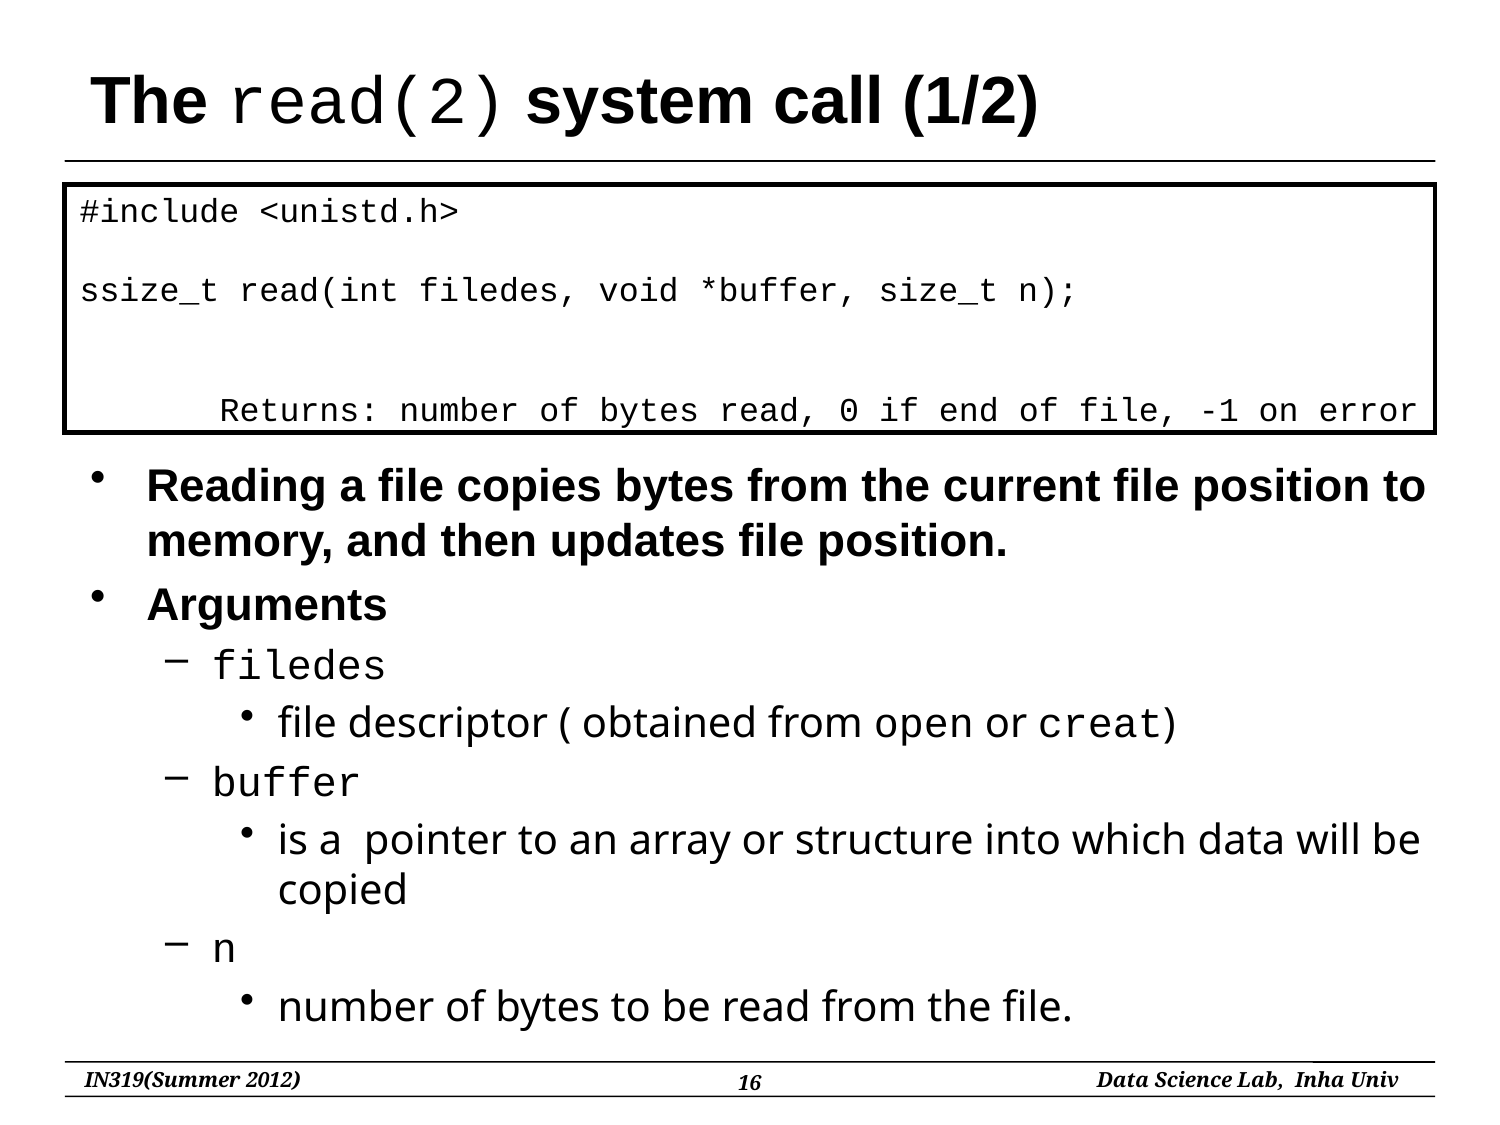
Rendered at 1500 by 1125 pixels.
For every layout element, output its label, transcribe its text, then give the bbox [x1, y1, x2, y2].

list Reading a file copies bytes from the current file position to memory, and then updates file position. Arguments filedes file descriptor ( obtained from open or creat) buffer is a pointer to an array or structure into which data will be copied n number of bytes to be read from the file. [74, 447, 1460, 1101]
title The read(2) system call (1/2) [74, 44, 1426, 150]
slide_number 16 [574, 1061, 925, 1109]
text_box #include <unistd.h> ssize_t read(int filedes, void *buffer, size_t n); Returns: number of bytes read, 0 if end of file, -1 on error [64, 184, 1436, 433]
